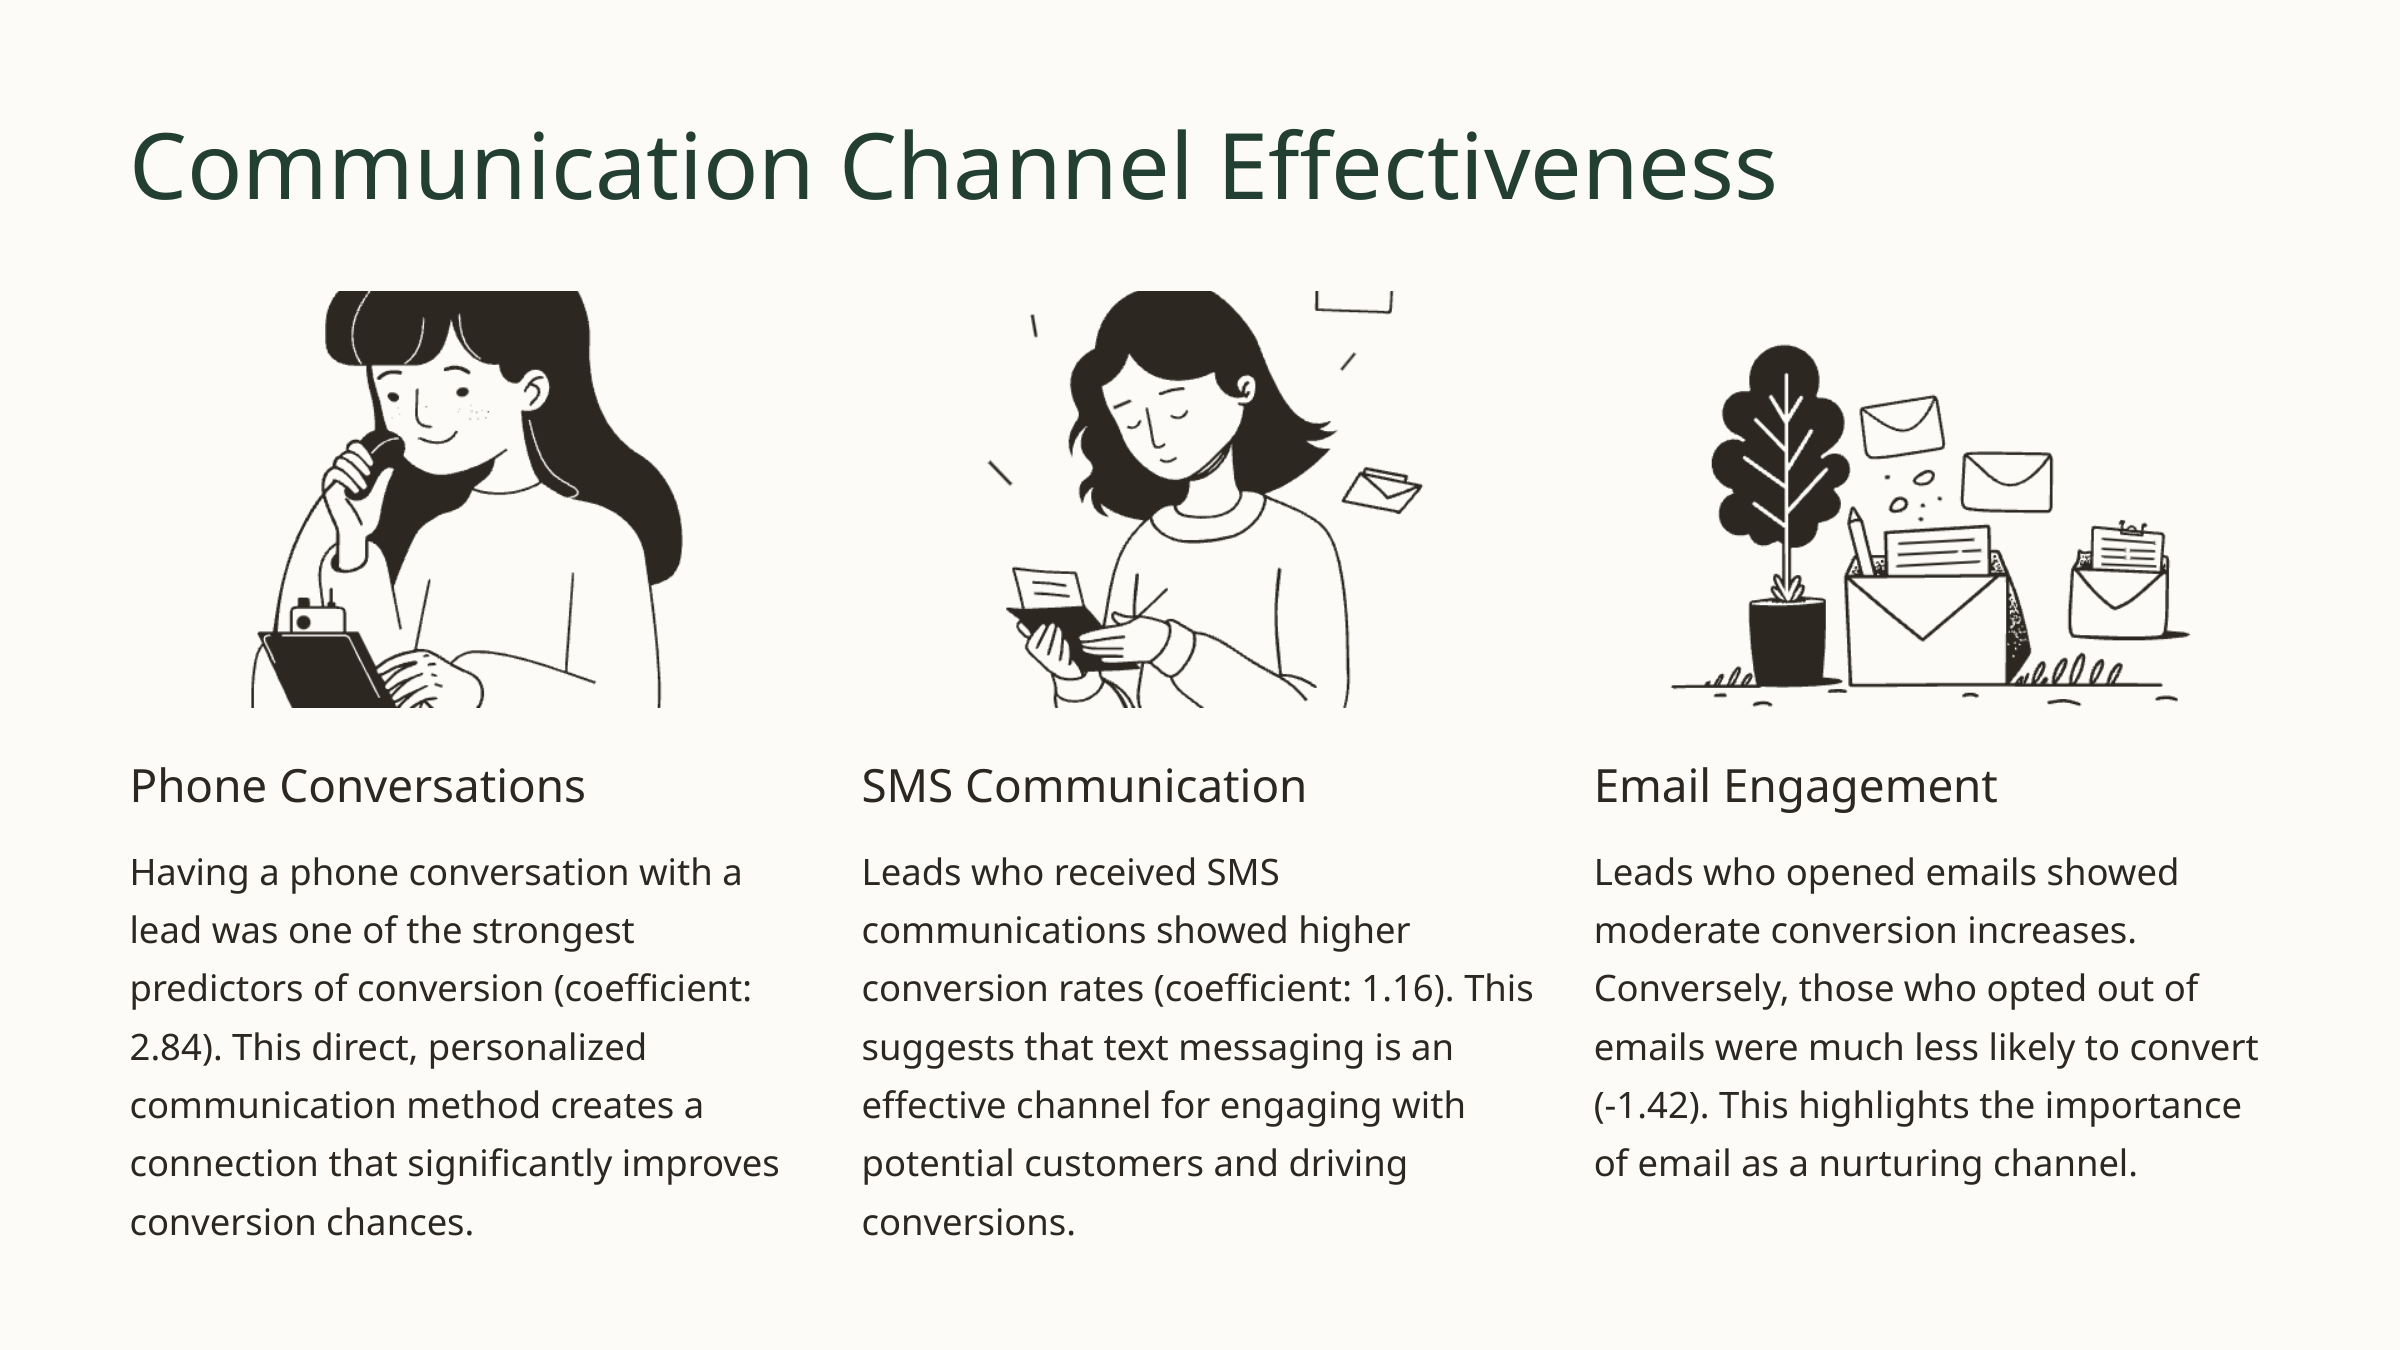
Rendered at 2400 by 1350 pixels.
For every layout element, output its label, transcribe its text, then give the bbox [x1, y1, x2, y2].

text_box Communication Channel Effectiveness [129, 101, 1728, 218]
text_box Leads who opened emails showed moderate conversion increases. Conversely, those who opted out of emails were much less likely to convert (-1.42). This highlights the importance of email as a nurturing channel. [1593, 834, 2271, 1190]
text_box SMS Communication [861, 754, 1325, 812]
picture [861, 291, 1536, 708]
text_box Leads who received SMS communications showed higher conversion rates (coefficient: 1.16). This suggests that text messaging is an effective channel for engaging with potential customers and driving conversions. [861, 834, 1539, 1249]
text_box Phone Conversations [129, 754, 593, 812]
text_box Having a phone conversation with a lead was one of the strongest predictors of conversion (coefficient: 2.84). This direct, personalized communication method creates a connection that significantly improves conversion chances. [129, 834, 807, 1249]
picture [129, 291, 804, 708]
picture [1593, 291, 2268, 708]
text_box Email Engagement [1593, 754, 2057, 812]
